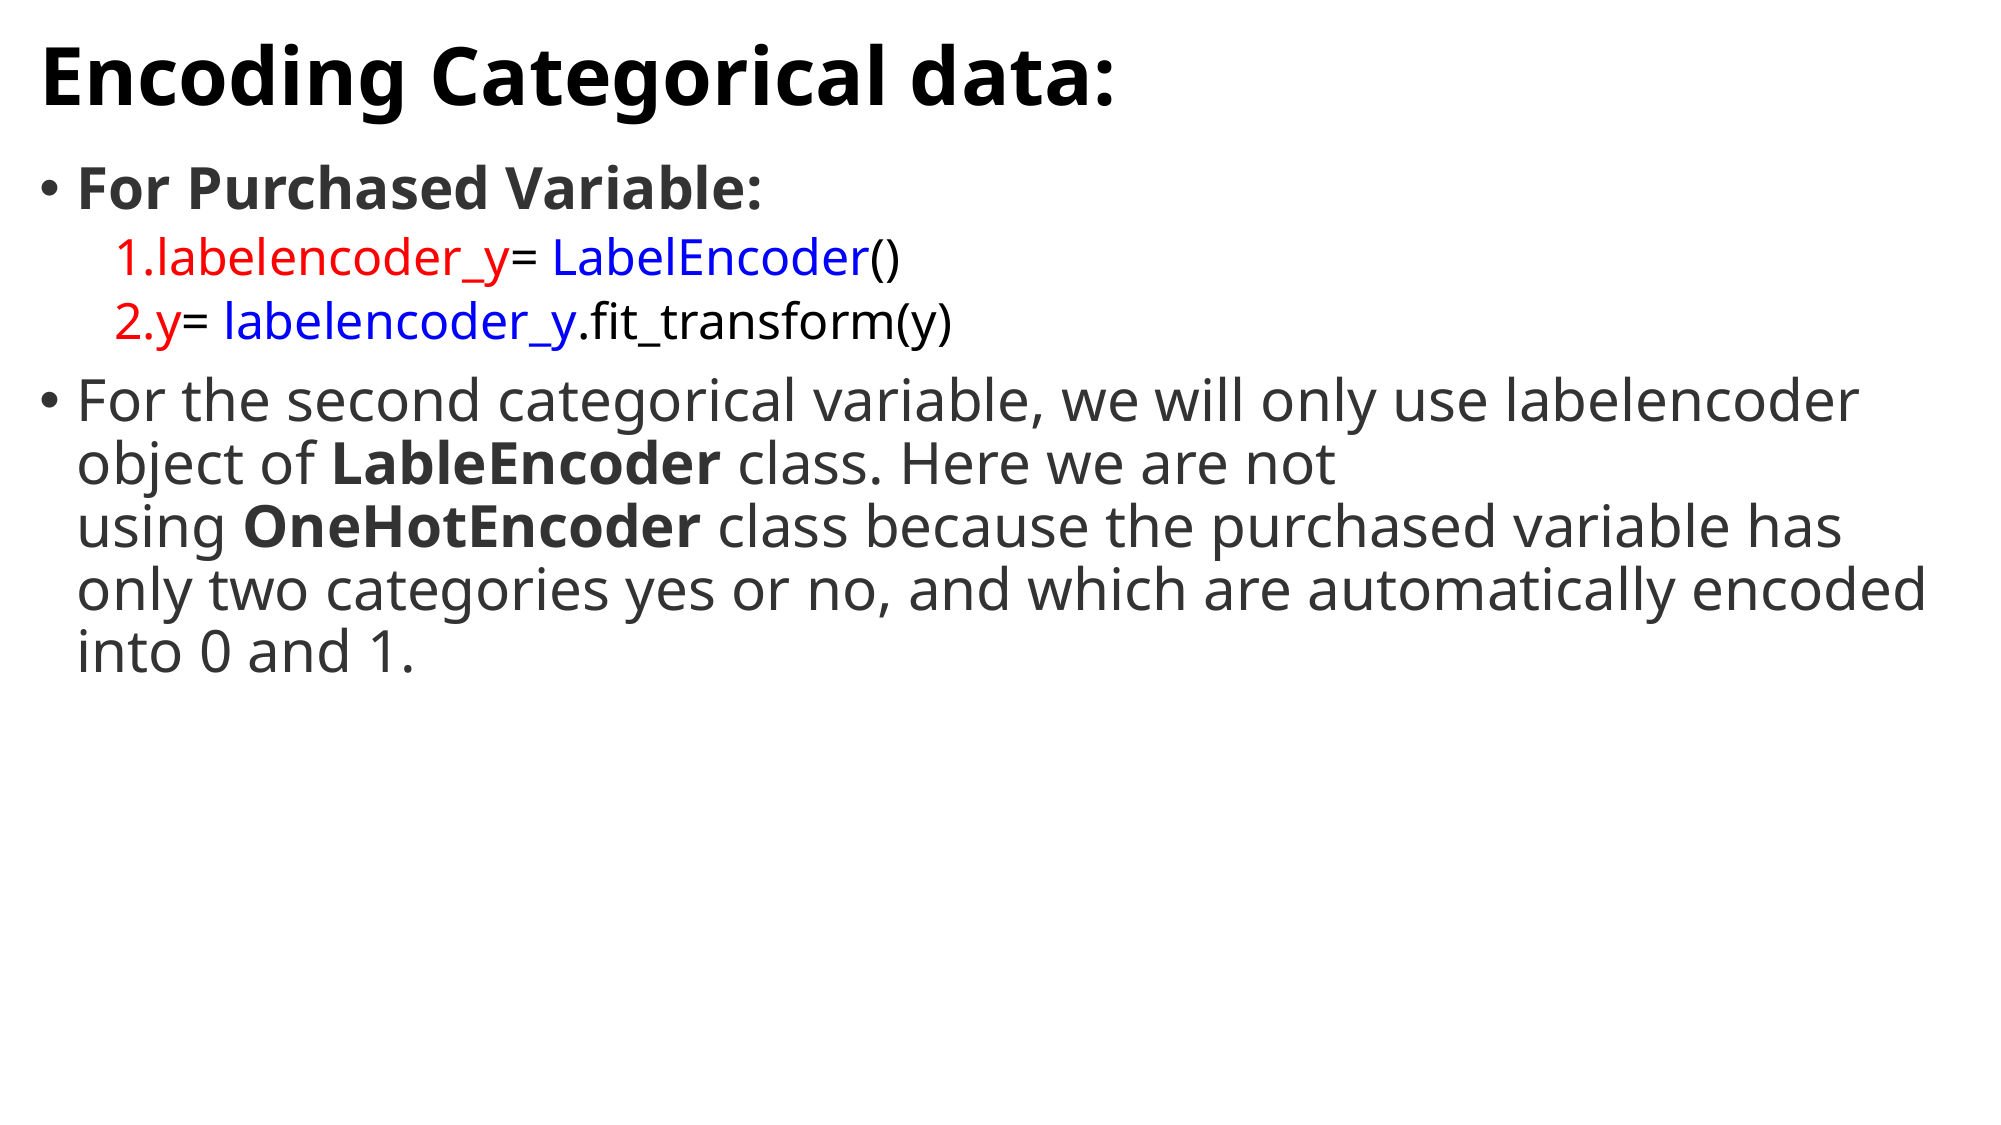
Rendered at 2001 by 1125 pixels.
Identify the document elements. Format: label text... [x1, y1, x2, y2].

title Encoding Categorical data: [24, 27, 1976, 131]
list For Purchased Variable: labelencoder_y= LabelEncoder() y= labelencoder_y.fit_transform(y) For the second categorical variable, we will only use labelencoder object of LableEncoder class. Here we are not using OneHotEncoder class because the purchased variable has only two categories yes or no, and which are automatically encoded into 0 and 1. [24, 151, 1976, 1098]
